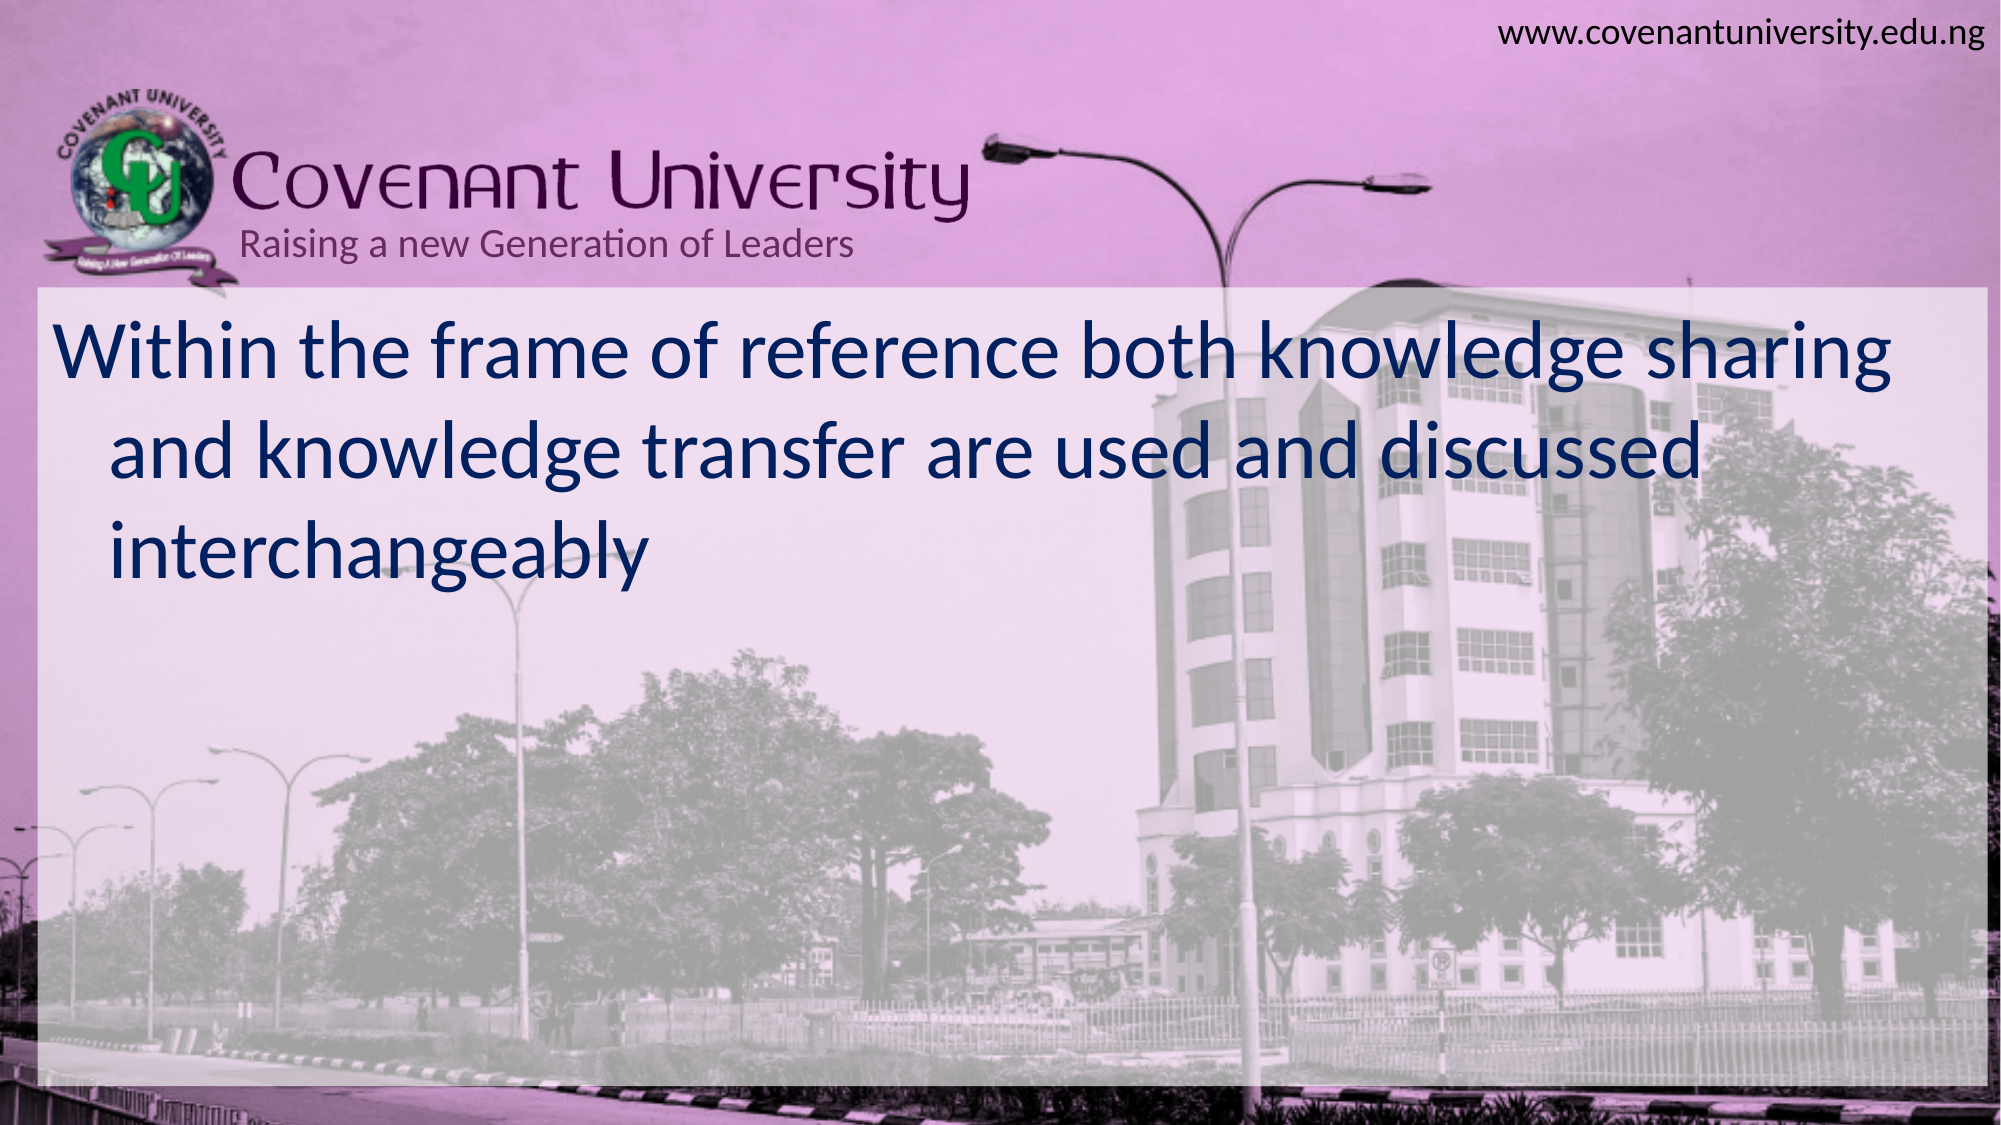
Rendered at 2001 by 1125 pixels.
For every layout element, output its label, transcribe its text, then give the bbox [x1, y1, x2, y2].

subtitle Within the frame of reference both knowledge sharing and knowledge transfer are used and discussed interchangeably [37, 287, 1988, 1087]
picture [43, 89, 1017, 287]
